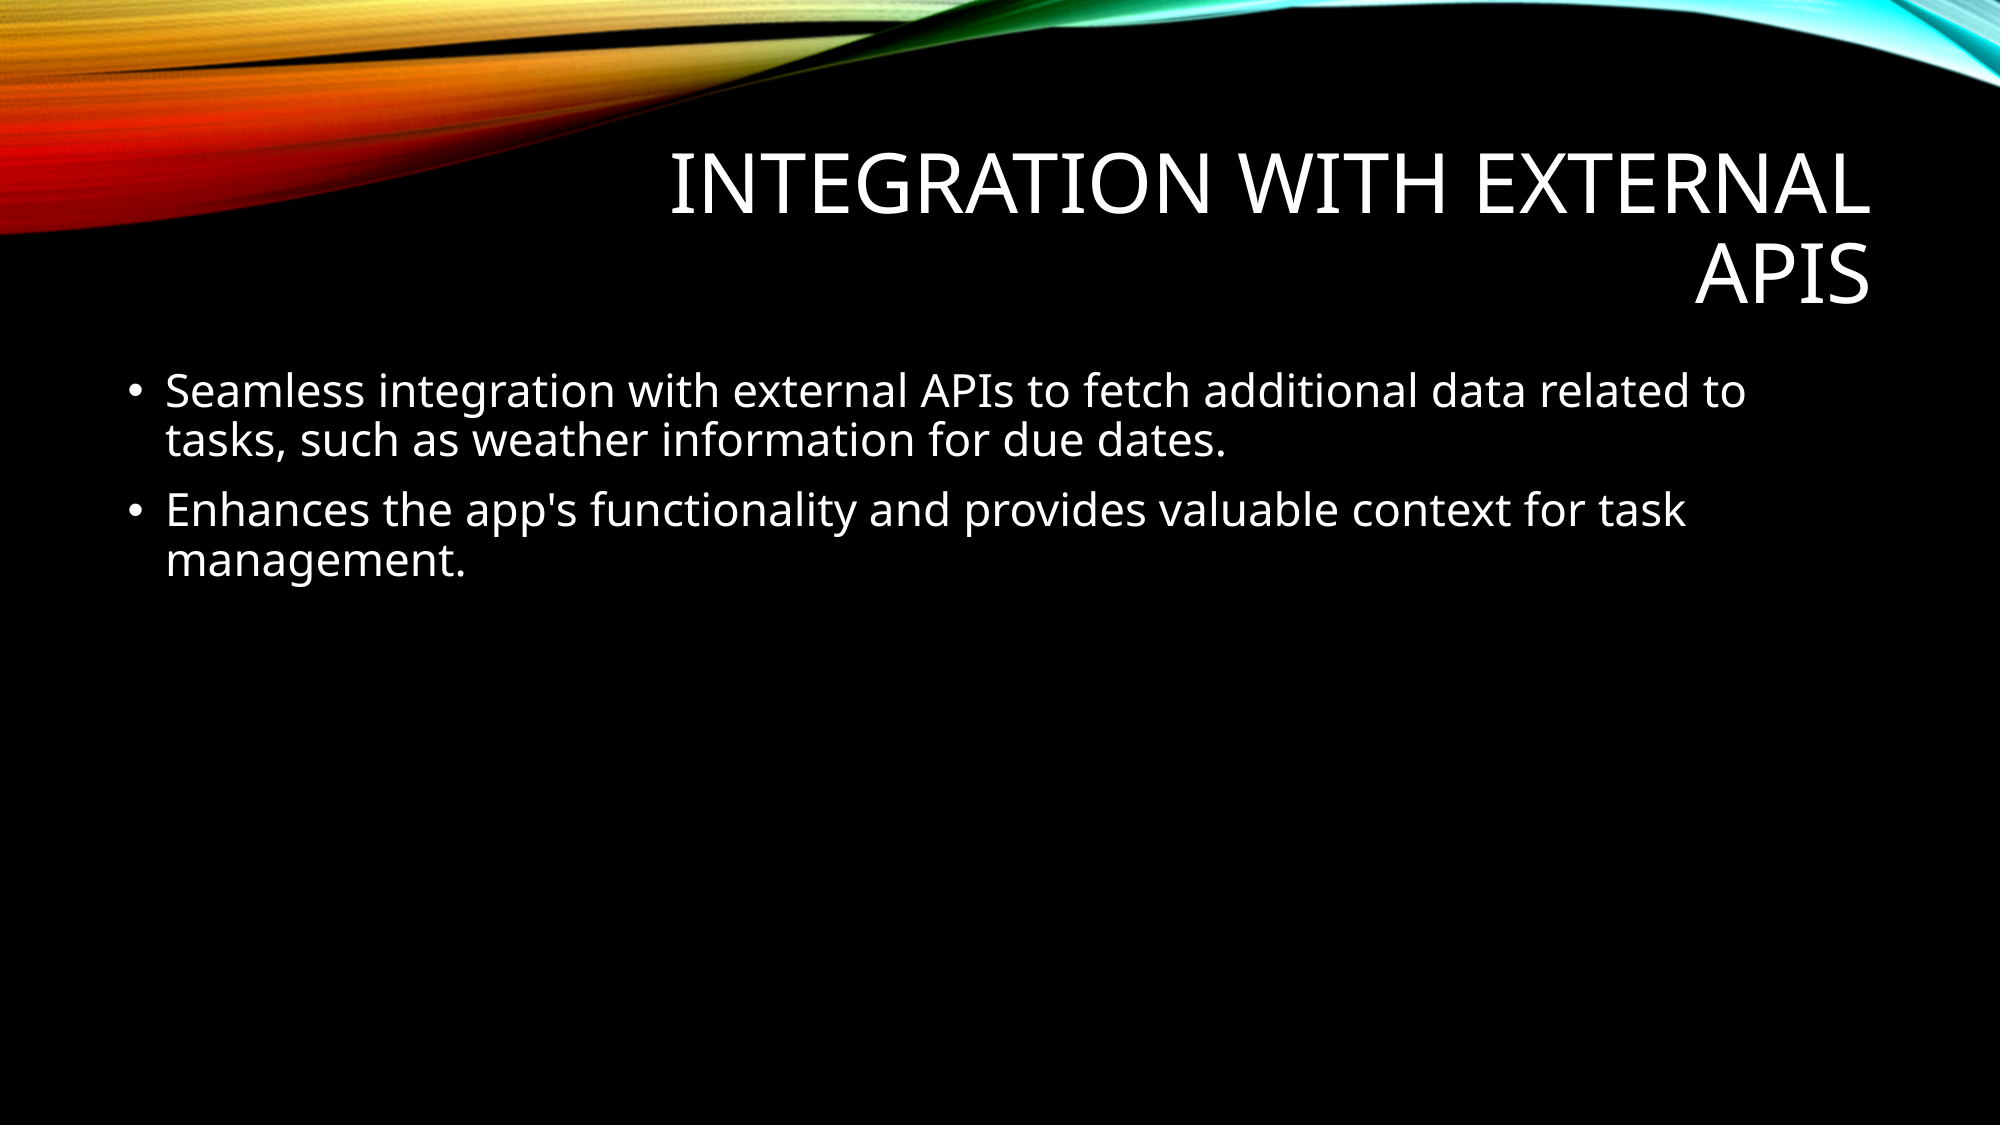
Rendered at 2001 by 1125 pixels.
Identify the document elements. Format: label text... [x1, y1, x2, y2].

picture [0, 0, 2000, 237]
list Seamless integration with external APIs to fetch additional data related to tasks, such as weather information for due dates. Enhances the app's functionality and provides valuable context for task management. [112, 360, 1888, 1021]
title Integration with External APIs [474, 125, 1888, 338]
